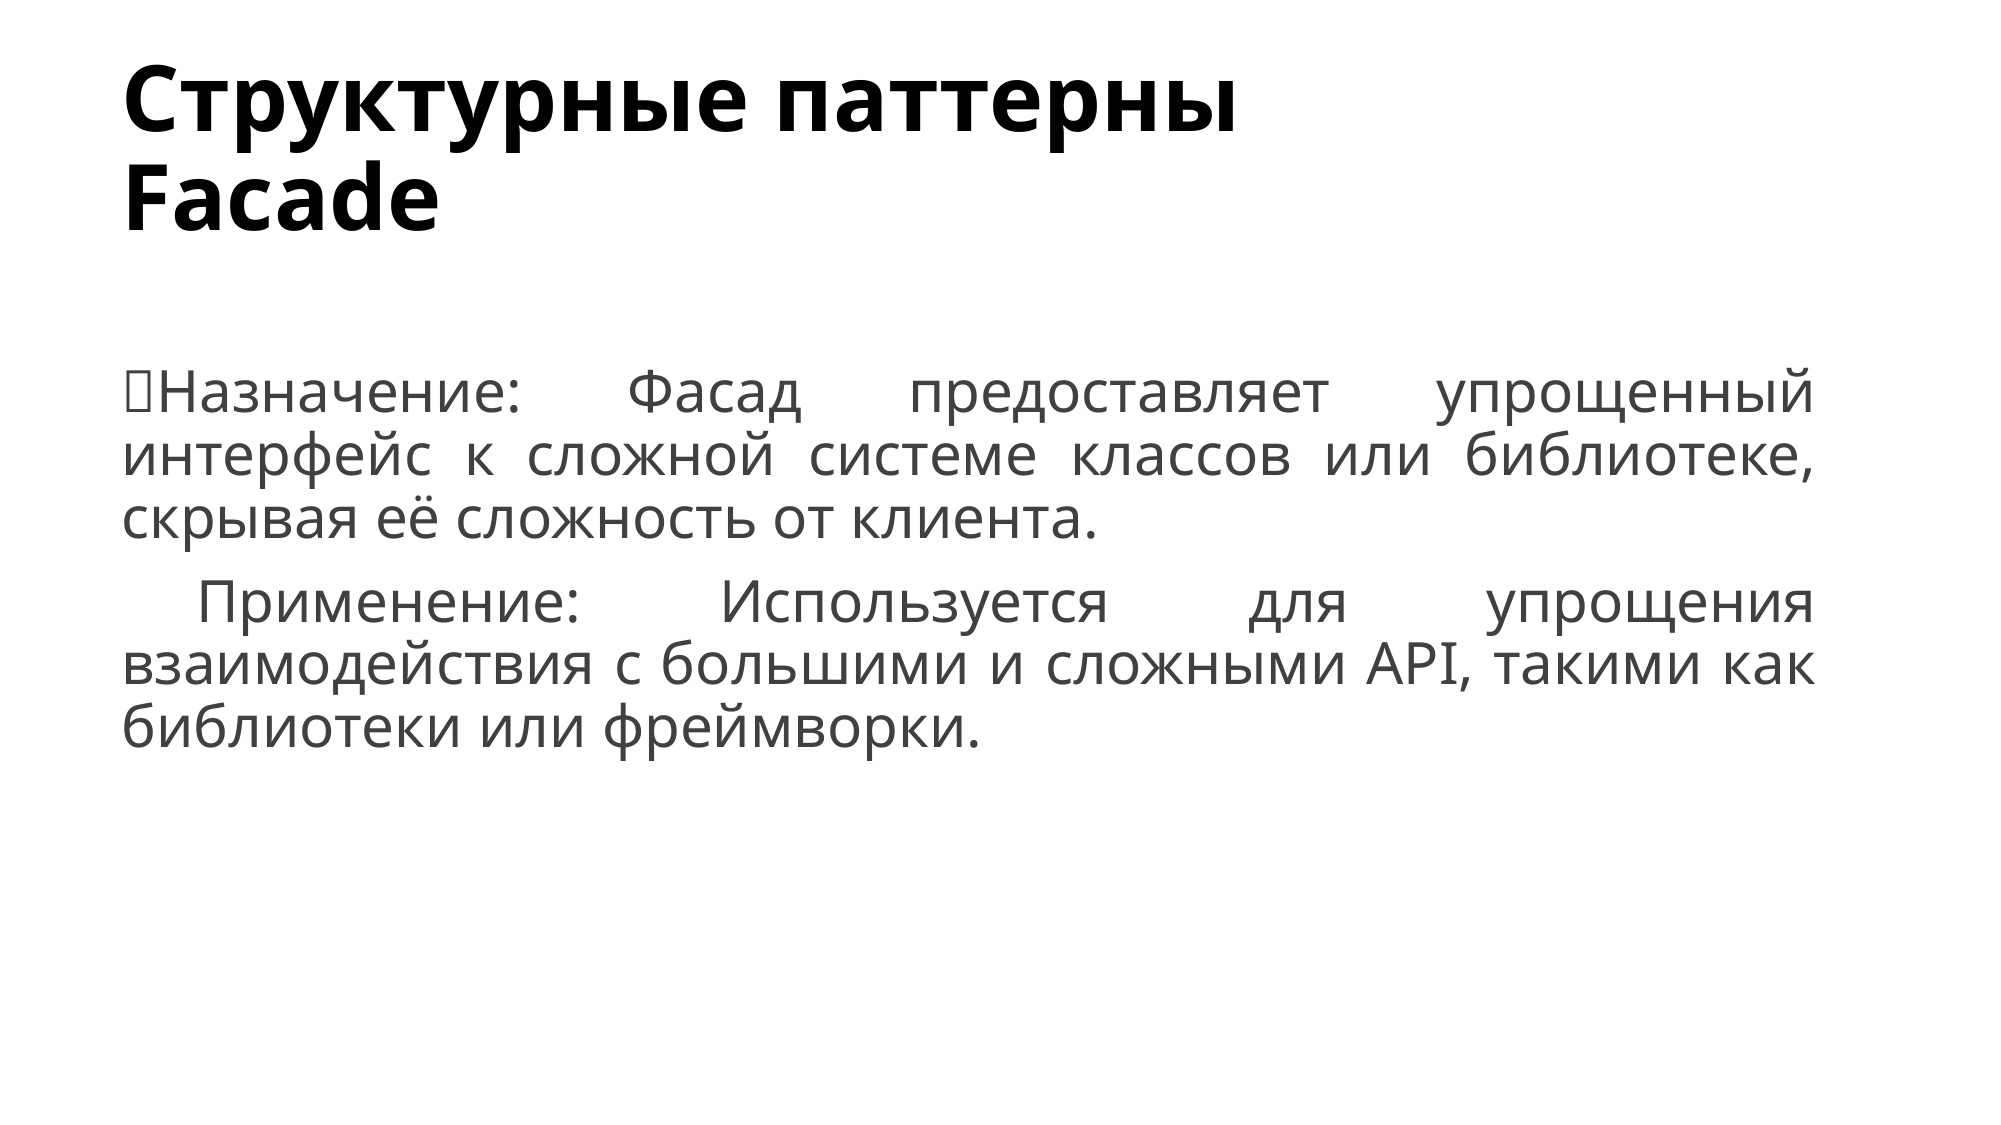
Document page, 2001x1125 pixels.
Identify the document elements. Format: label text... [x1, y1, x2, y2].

list Назначение: Фасад предоставляет упрощенный интерфейс к сложной системе классов или библиотеке, скрывая её сложность от клиента. Применение: Используется для упрощения взаимодействия с большими и сложными API, такими как библиотеки или фреймворки. [106, 354, 1832, 779]
title Структурные паттерны Facade [106, 42, 1832, 260]
